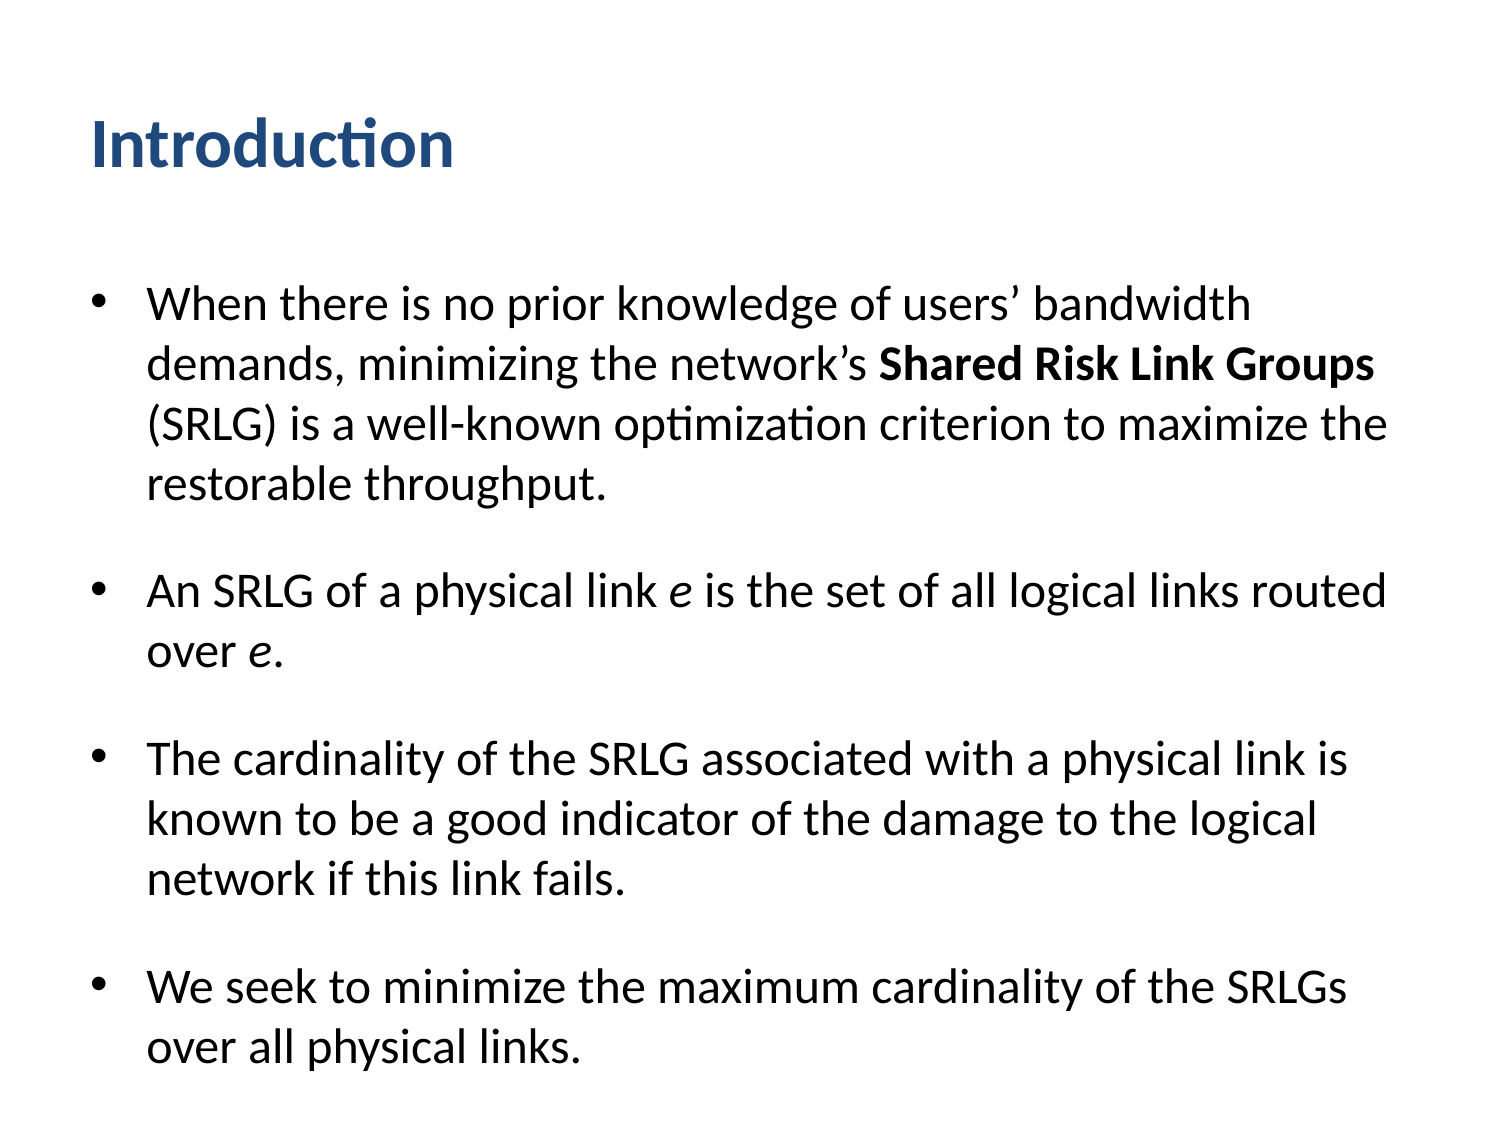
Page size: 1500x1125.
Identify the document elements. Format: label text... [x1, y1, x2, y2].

text_box [99, 70, 1450, 258]
title Introduction [75, 45, 1425, 233]
list When there is no prior knowledge of users’ bandwidth demands, minimizing the network’s Shared Risk Link Groups (SRLG) is a well-known optimization criterion to maximize the restorable throughput. An SRLG of a physical link e is the set of all logical links routed over e. The cardinality of the SRLG associated with a physical link is known to be a good indicator of the damage to the logical network if this link fails. We seek to minimize the maximum cardinality of the SRLGs over all physical links. [75, 262, 1425, 1088]
